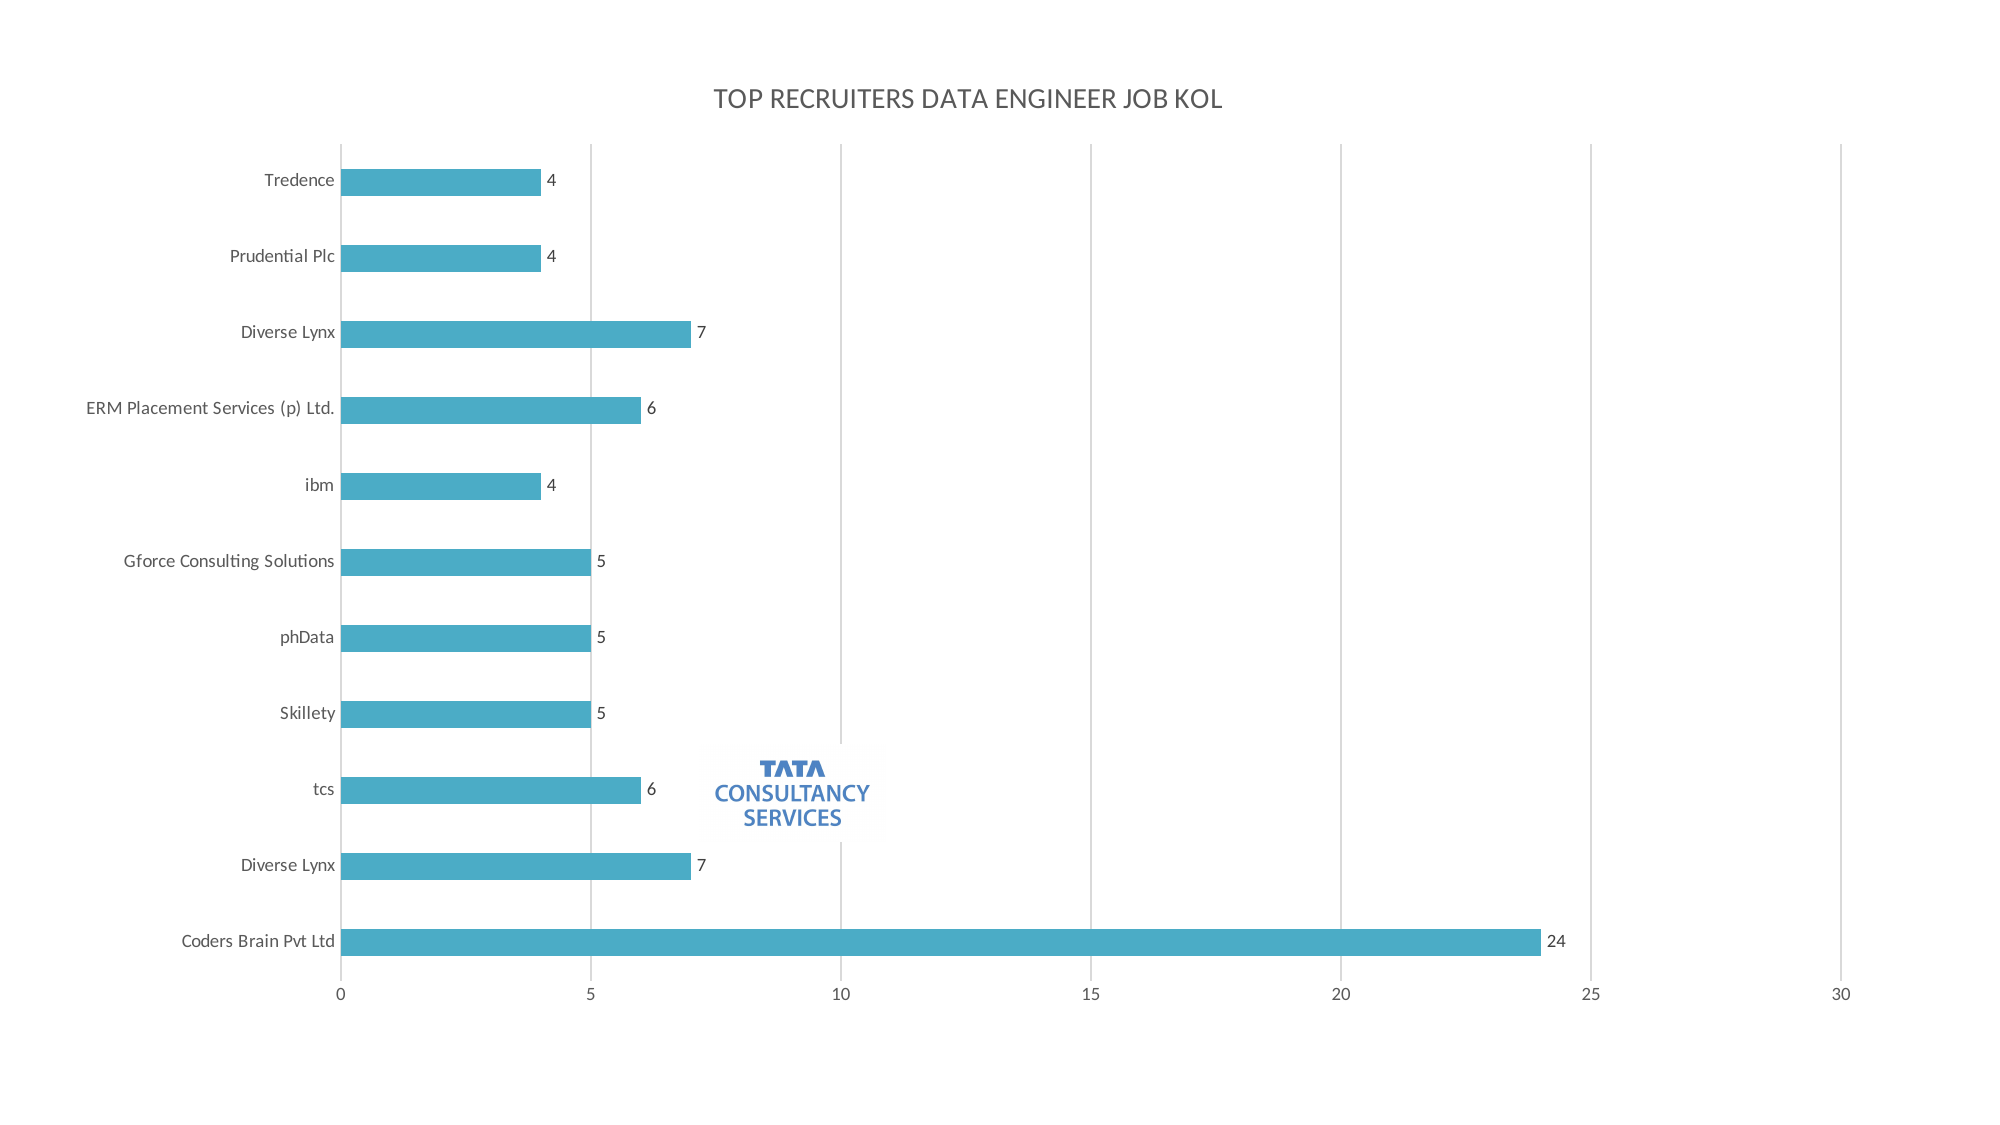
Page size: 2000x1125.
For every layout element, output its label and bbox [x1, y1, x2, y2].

chart [49, 49, 1888, 1026]
picture [699, 744, 886, 842]
